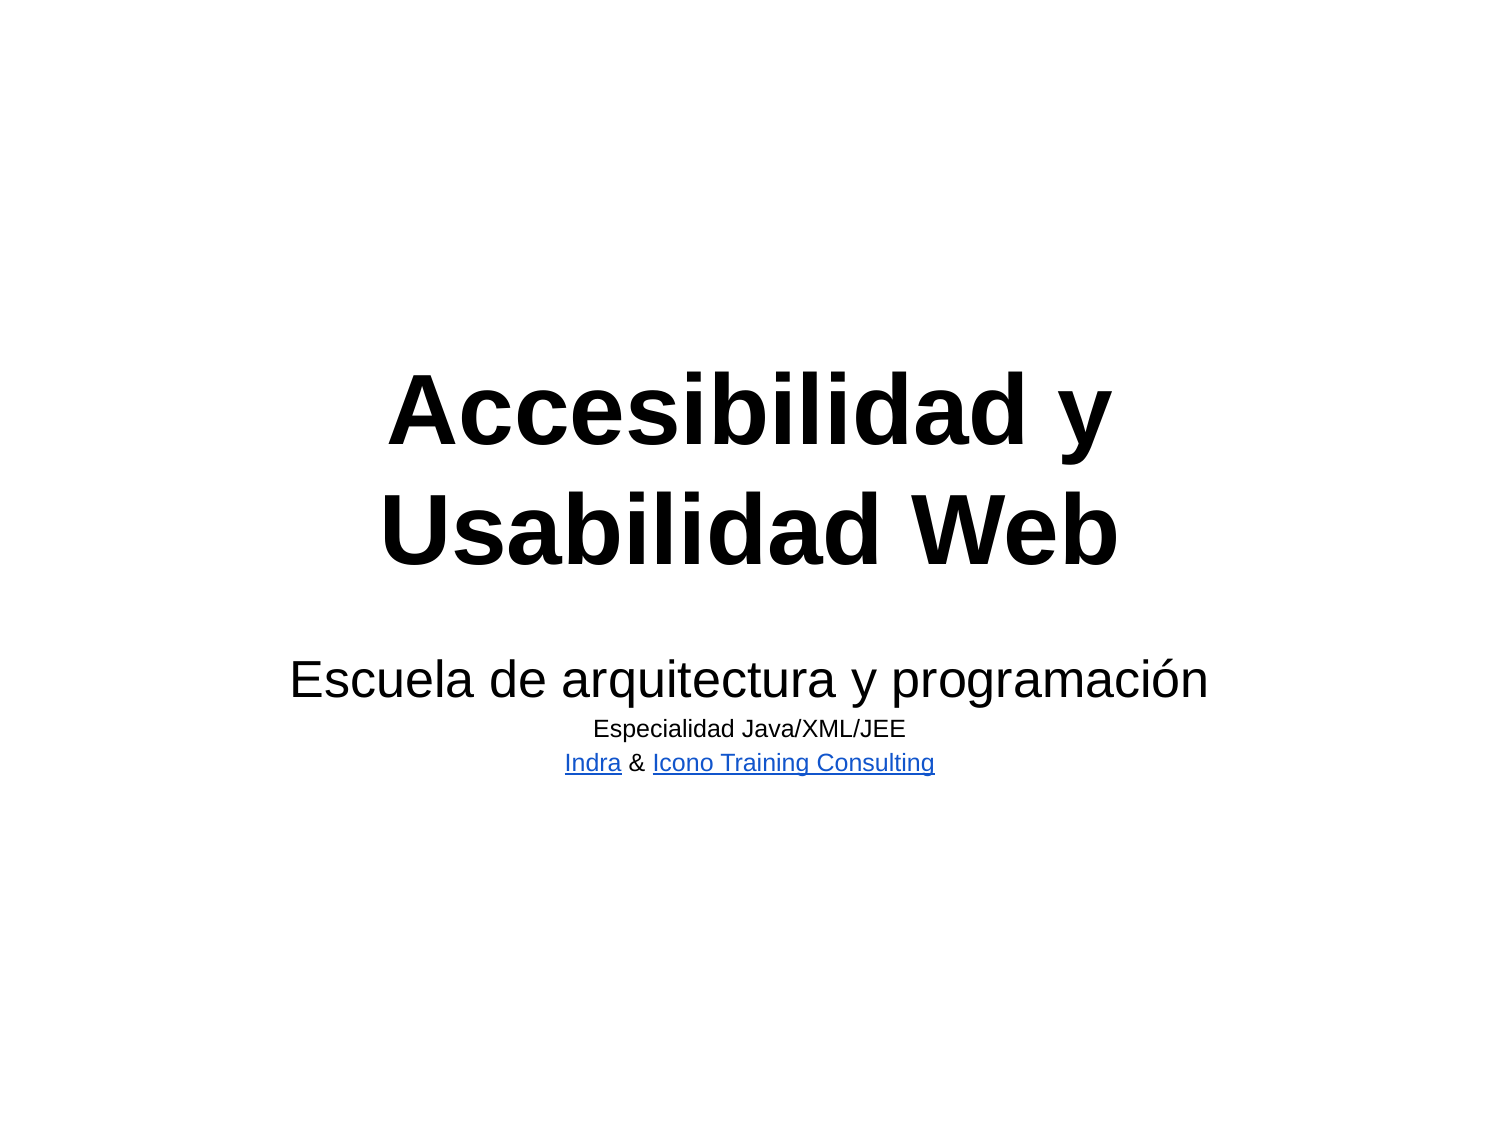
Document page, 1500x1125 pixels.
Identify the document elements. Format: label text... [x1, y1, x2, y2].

subtitle Escuela de arquitectura y programación Especialidad Java/XML/JEE Indra & Icono Training Consulting [112, 621, 1388, 793]
title Accesibilidad y Usabilidad Web [112, 346, 1388, 600]
